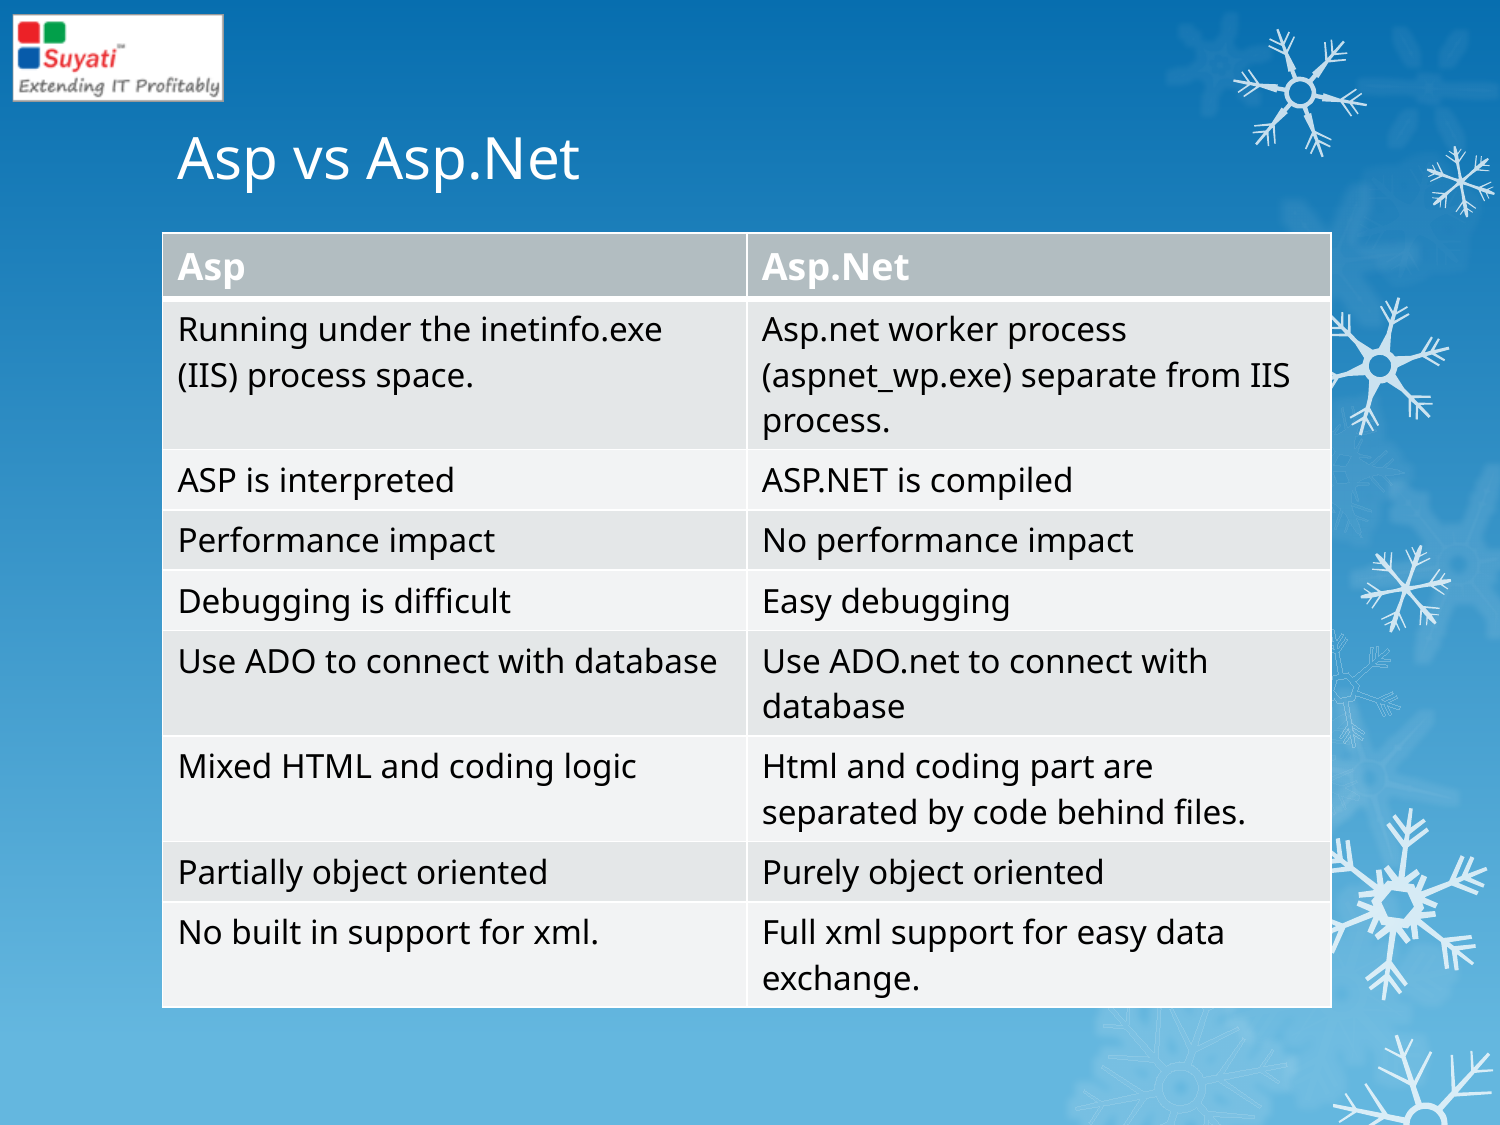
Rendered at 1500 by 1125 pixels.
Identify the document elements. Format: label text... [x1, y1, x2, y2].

table_cell Purely object oriented [748, 842, 1330, 901]
picture [12, 14, 224, 102]
table_header Asp.Net [748, 234, 1330, 296]
table_cell Partially object oriented [163, 842, 746, 901]
table_cell Running under the inetinfo.exe (IIS) process space. [163, 302, 746, 449]
table_cell Mixed HTML and coding logic [163, 737, 746, 841]
table_cell Easy debugging [748, 571, 1330, 630]
table_cell Performance impact [163, 511, 746, 569]
table_cell Debugging is difficult [163, 571, 746, 630]
table_cell Asp.net worker process (aspnet_wp.exe) separate from IIS process. [748, 302, 1330, 449]
table_cell Html and coding part are separated by code behind files. [748, 737, 1330, 841]
table_header Asp [163, 234, 746, 296]
table_cell No performance impact [748, 511, 1330, 569]
table_cell Full xml support for easy data exchange. [748, 903, 1330, 1006]
table_cell No built in support for xml. [163, 903, 746, 1006]
table_cell ASP.NET is compiled [748, 450, 1330, 509]
table_cell Use ADO.net to connect with database [748, 631, 1330, 735]
title Asp vs Asp.Net [162, 99, 1332, 213]
table_cell ASP is interpreted [163, 450, 746, 509]
table_cell Use ADO to connect with database [163, 631, 746, 735]
